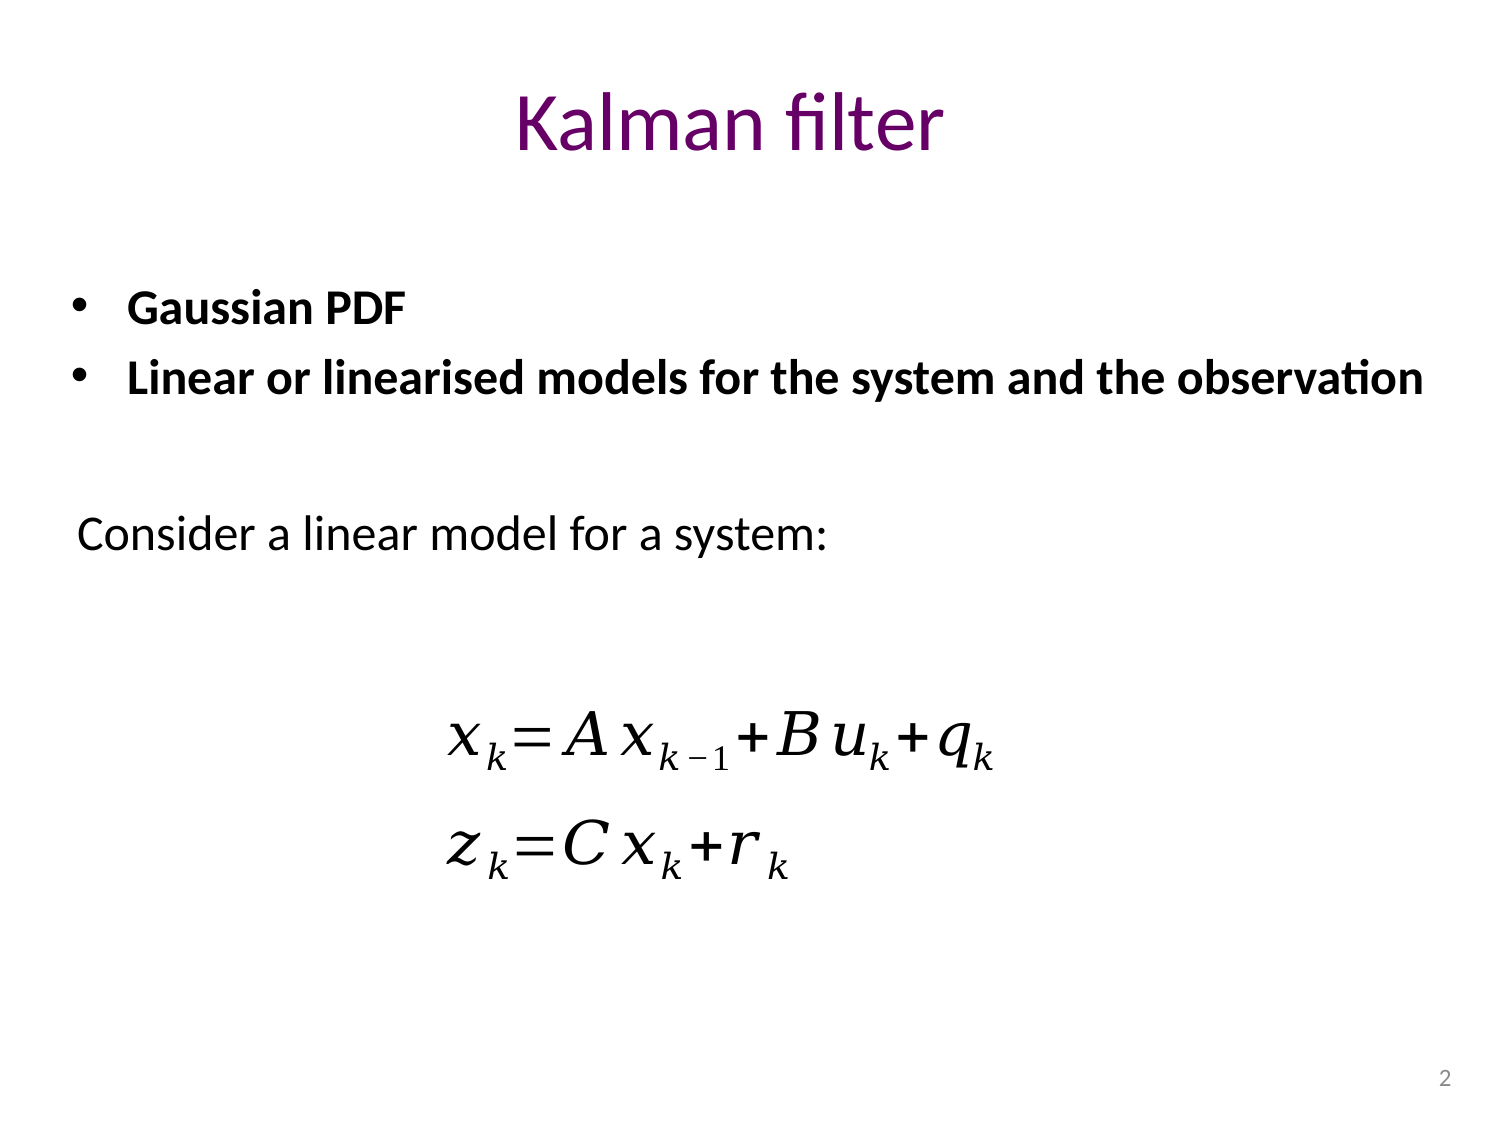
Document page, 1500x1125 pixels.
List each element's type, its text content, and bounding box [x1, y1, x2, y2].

slide_number 2 [1116, 1046, 1467, 1107]
text_box Consider a linear model for a system: [62, 493, 1435, 603]
text_box Gaussian PDF Linear or linearised models for the system and the observation [55, 266, 1467, 465]
title Kalman filter [55, 23, 1406, 211]
